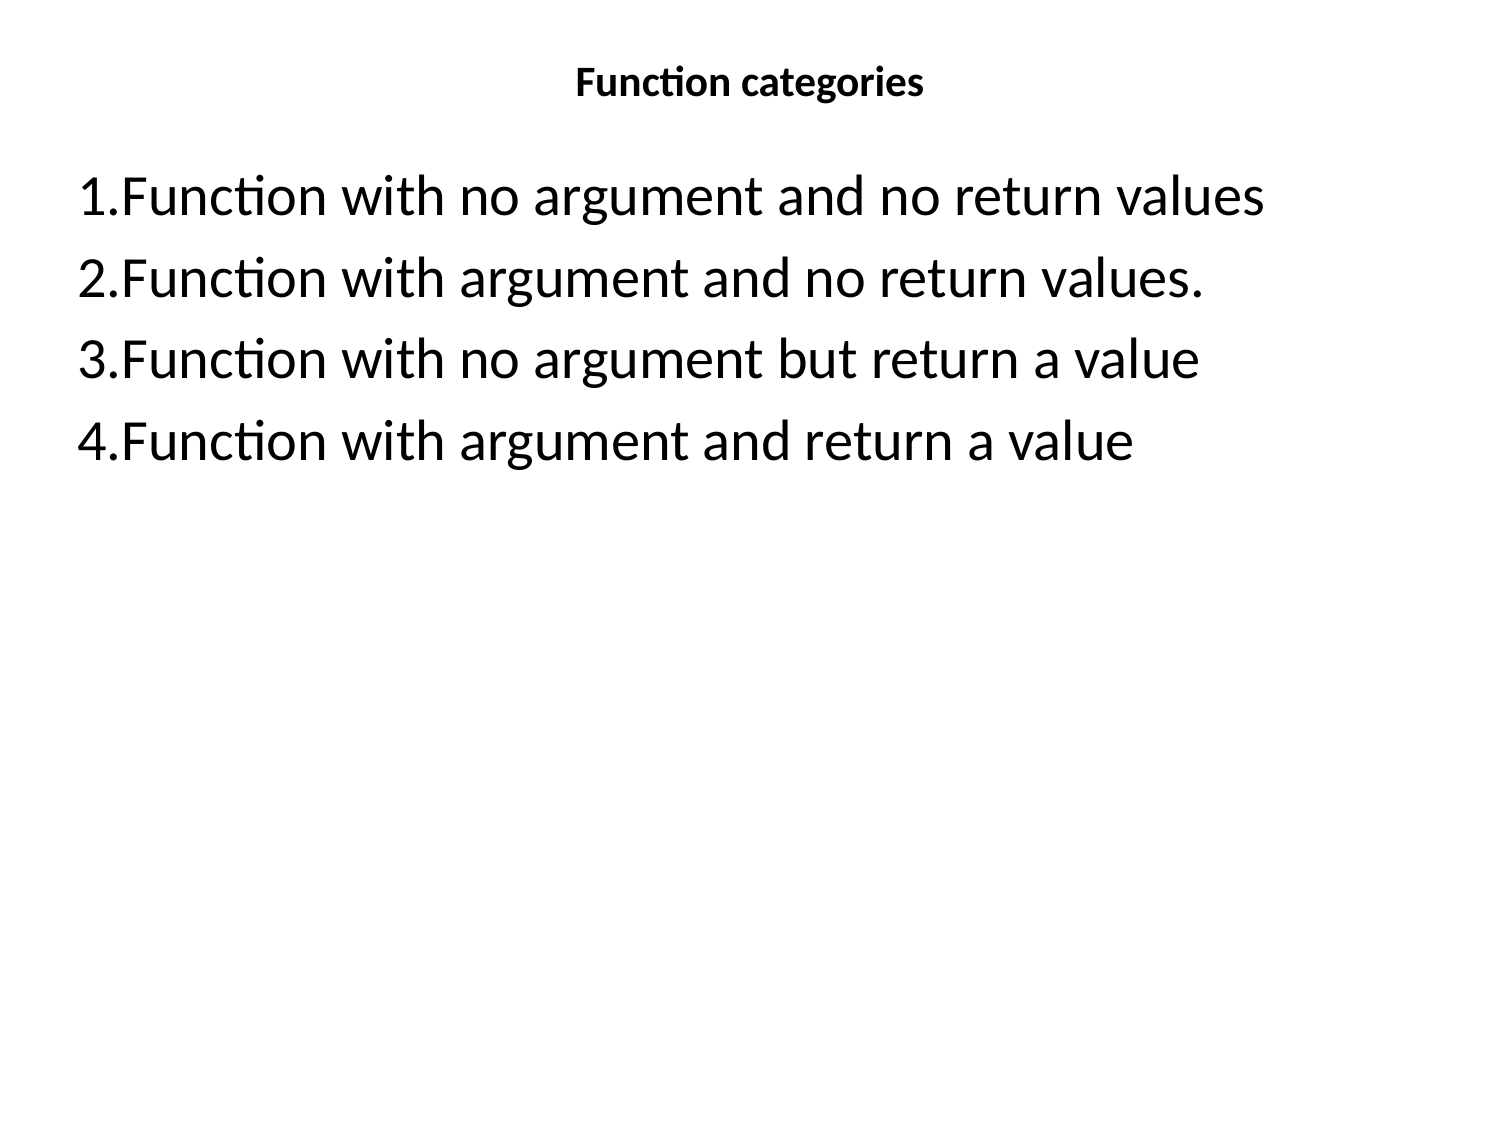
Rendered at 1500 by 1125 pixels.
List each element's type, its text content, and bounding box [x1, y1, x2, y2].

list 1.Function with no argument and no return values 2.Function with argument and no return values. 3.Function with no argument but return a value 4.Function with argument and return a value [62, 149, 1413, 893]
title Function categories [75, 45, 1425, 113]
